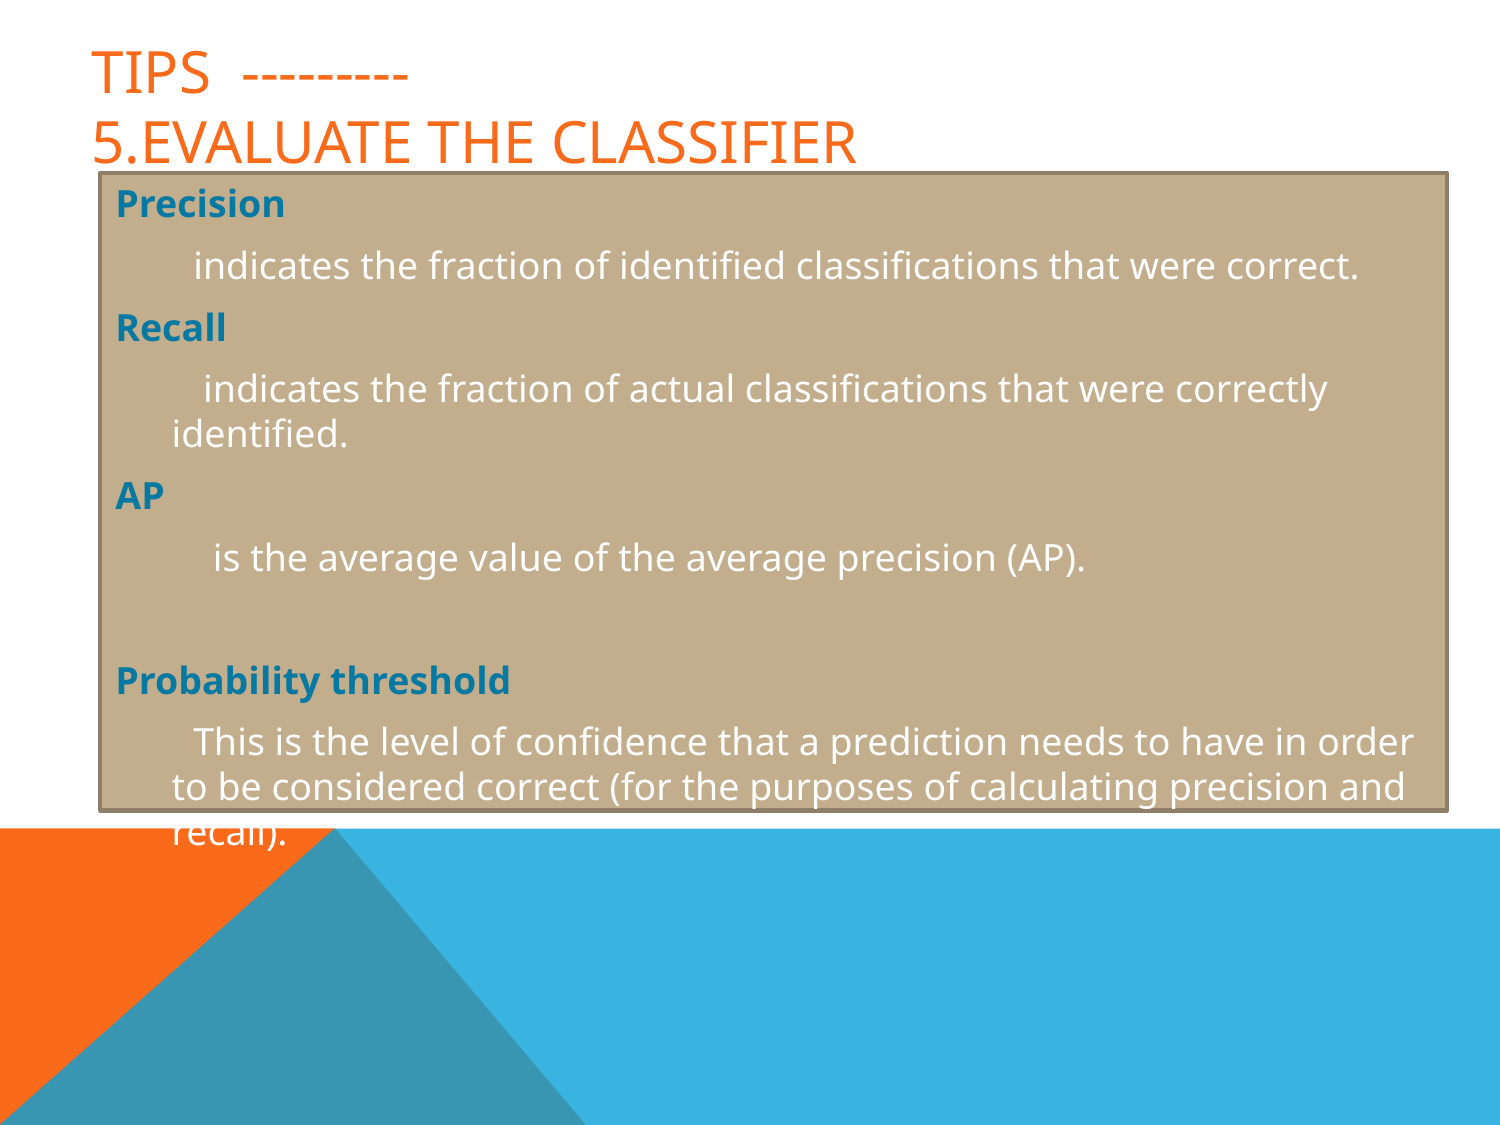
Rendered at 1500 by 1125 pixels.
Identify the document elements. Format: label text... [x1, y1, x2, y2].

title Tips --------- 5.Evaluate the classifier [76, 60, 1369, 150]
text_box Precision indicates the fraction of identified classifications that were correct. Recall indicates the fraction of actual classifications that were correctly identified. AP is the average value of the average precision (AP). Probability threshold This is the level of confidence that a prediction needs to have in order to be considered correct (for the purposes of calculating precision and recall). [98, 171, 1449, 813]
